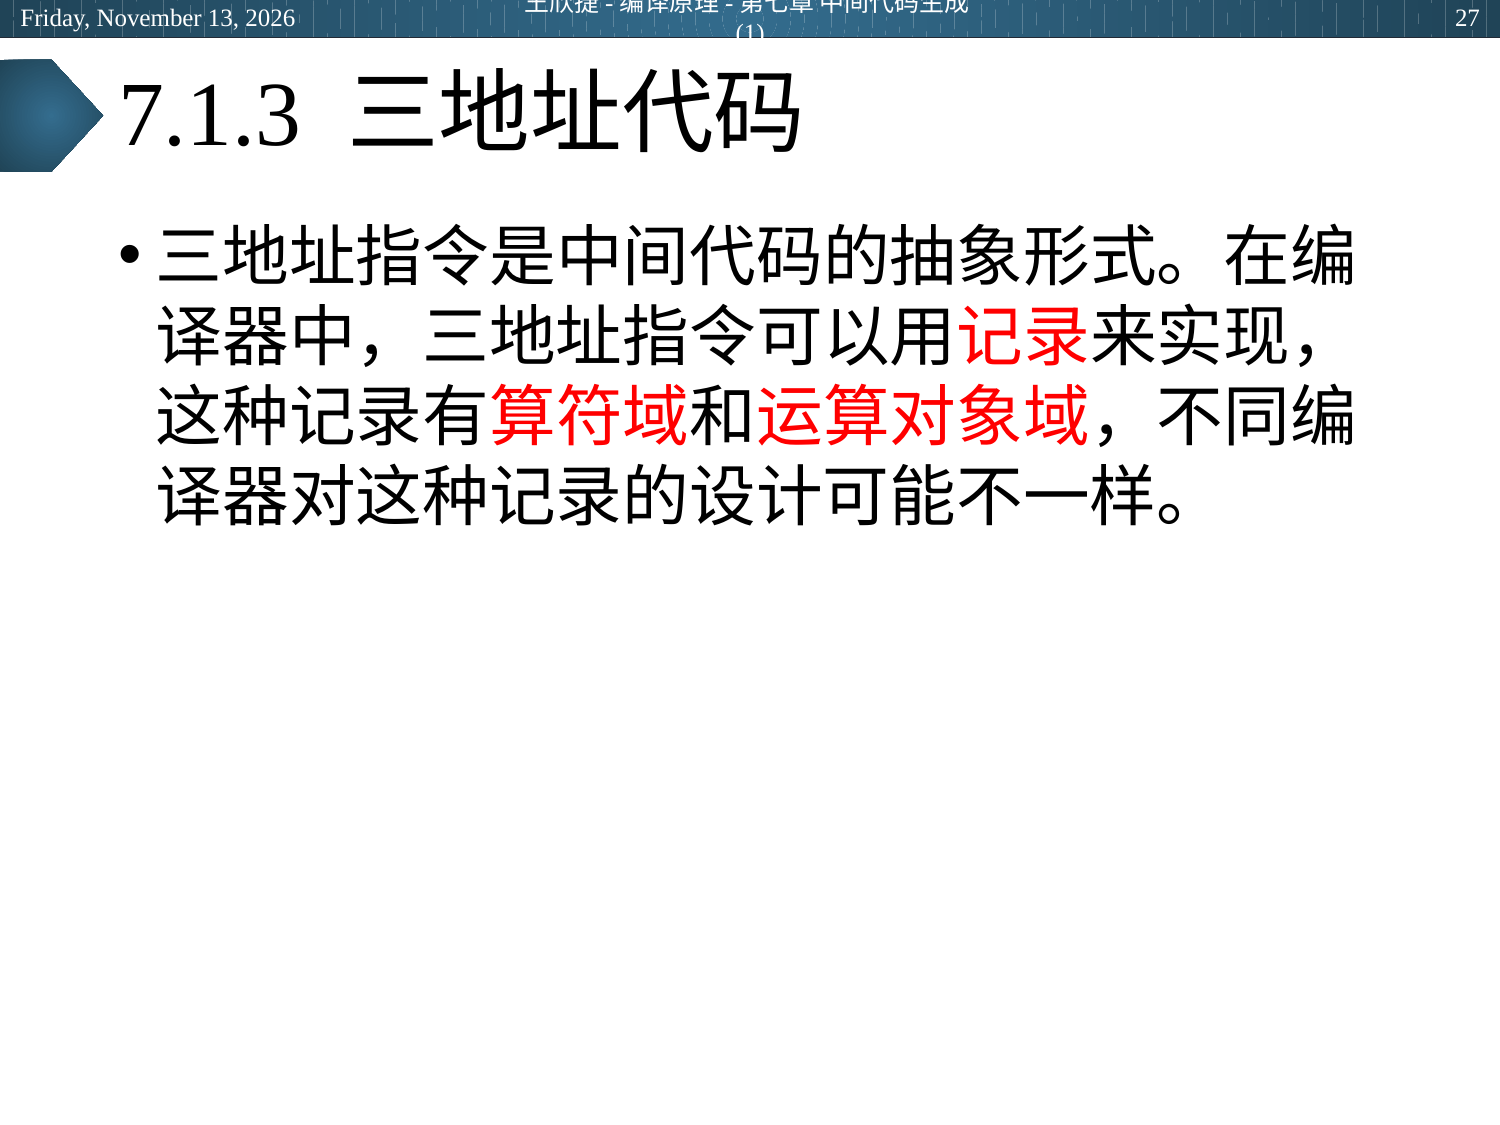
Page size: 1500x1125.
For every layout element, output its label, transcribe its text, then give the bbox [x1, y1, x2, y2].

title 7.1.3 三地址代码 [103, 37, 1397, 194]
list 三地址指令是中间代码的抽象形式。在编译器中，三地址指令可以用记录来实现，这种记录有算符域和运算对象域，不同编译器对这种记录的设计可能不一样。 [103, 206, 1397, 1014]
slide_number 27 [1157, 1, 1495, 32]
footer 王欣捷-编译原理-第七章 中间代码生成(1) [496, 1, 1004, 32]
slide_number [5, 1, 344, 32]
